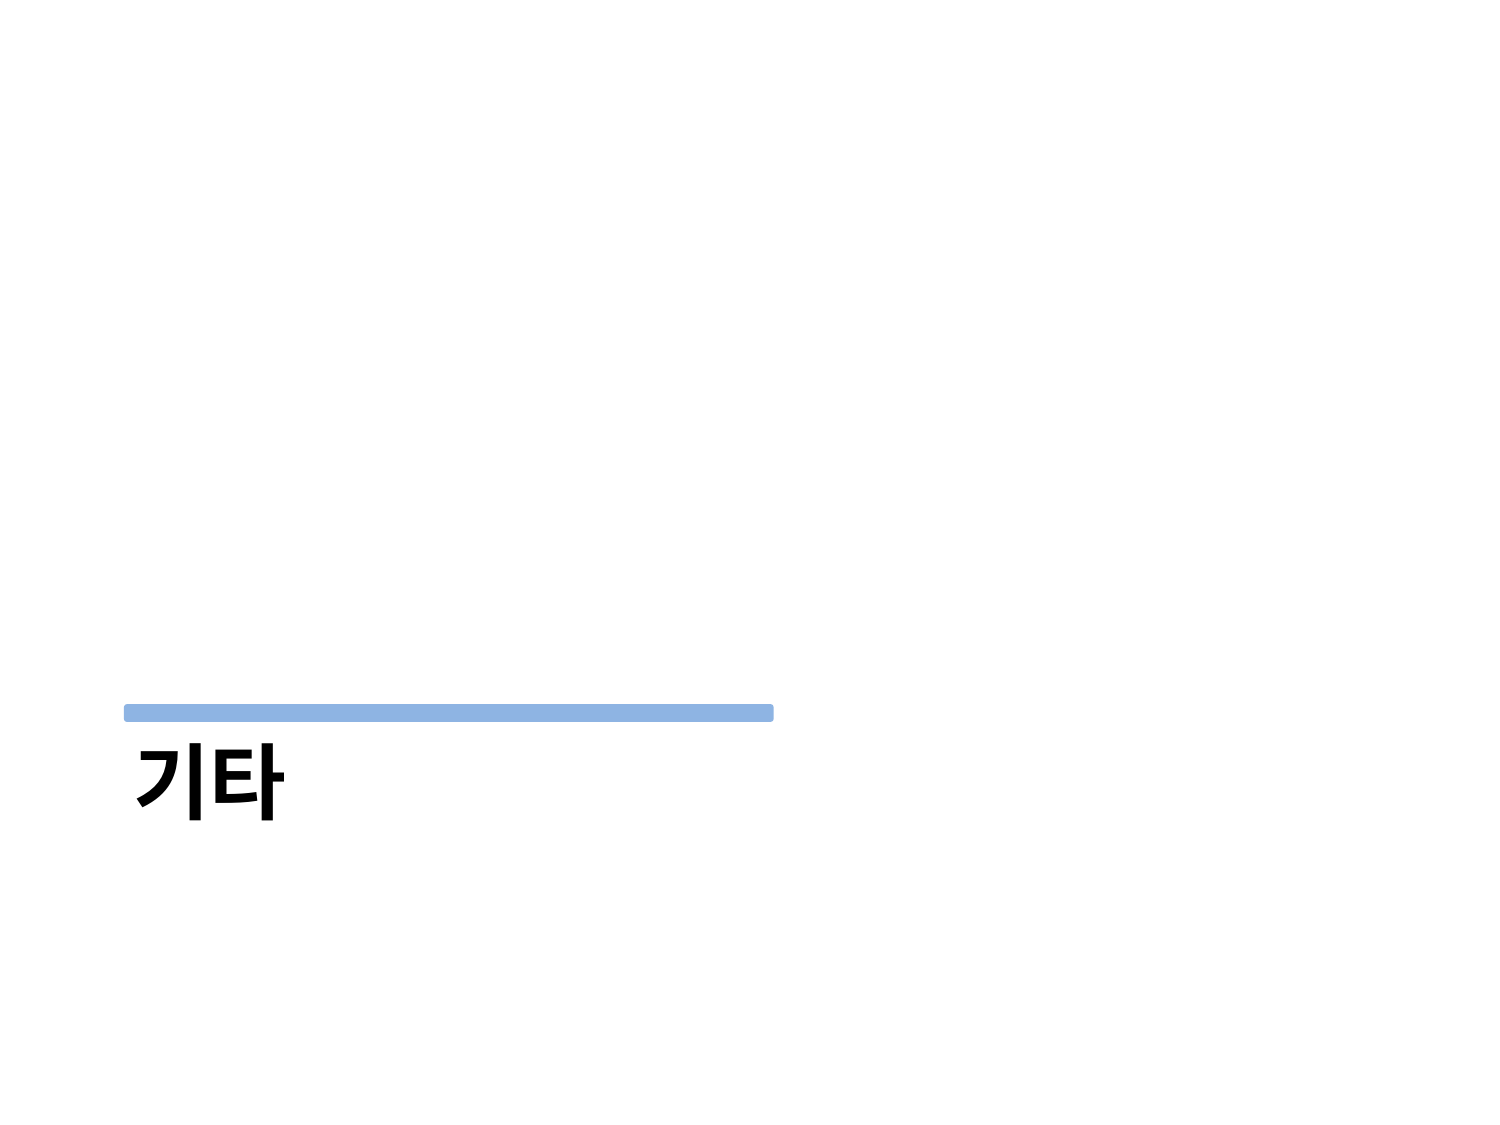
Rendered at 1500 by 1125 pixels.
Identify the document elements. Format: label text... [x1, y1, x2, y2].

title 기타 [118, 722, 1394, 947]
text_box [121, 702, 776, 724]
